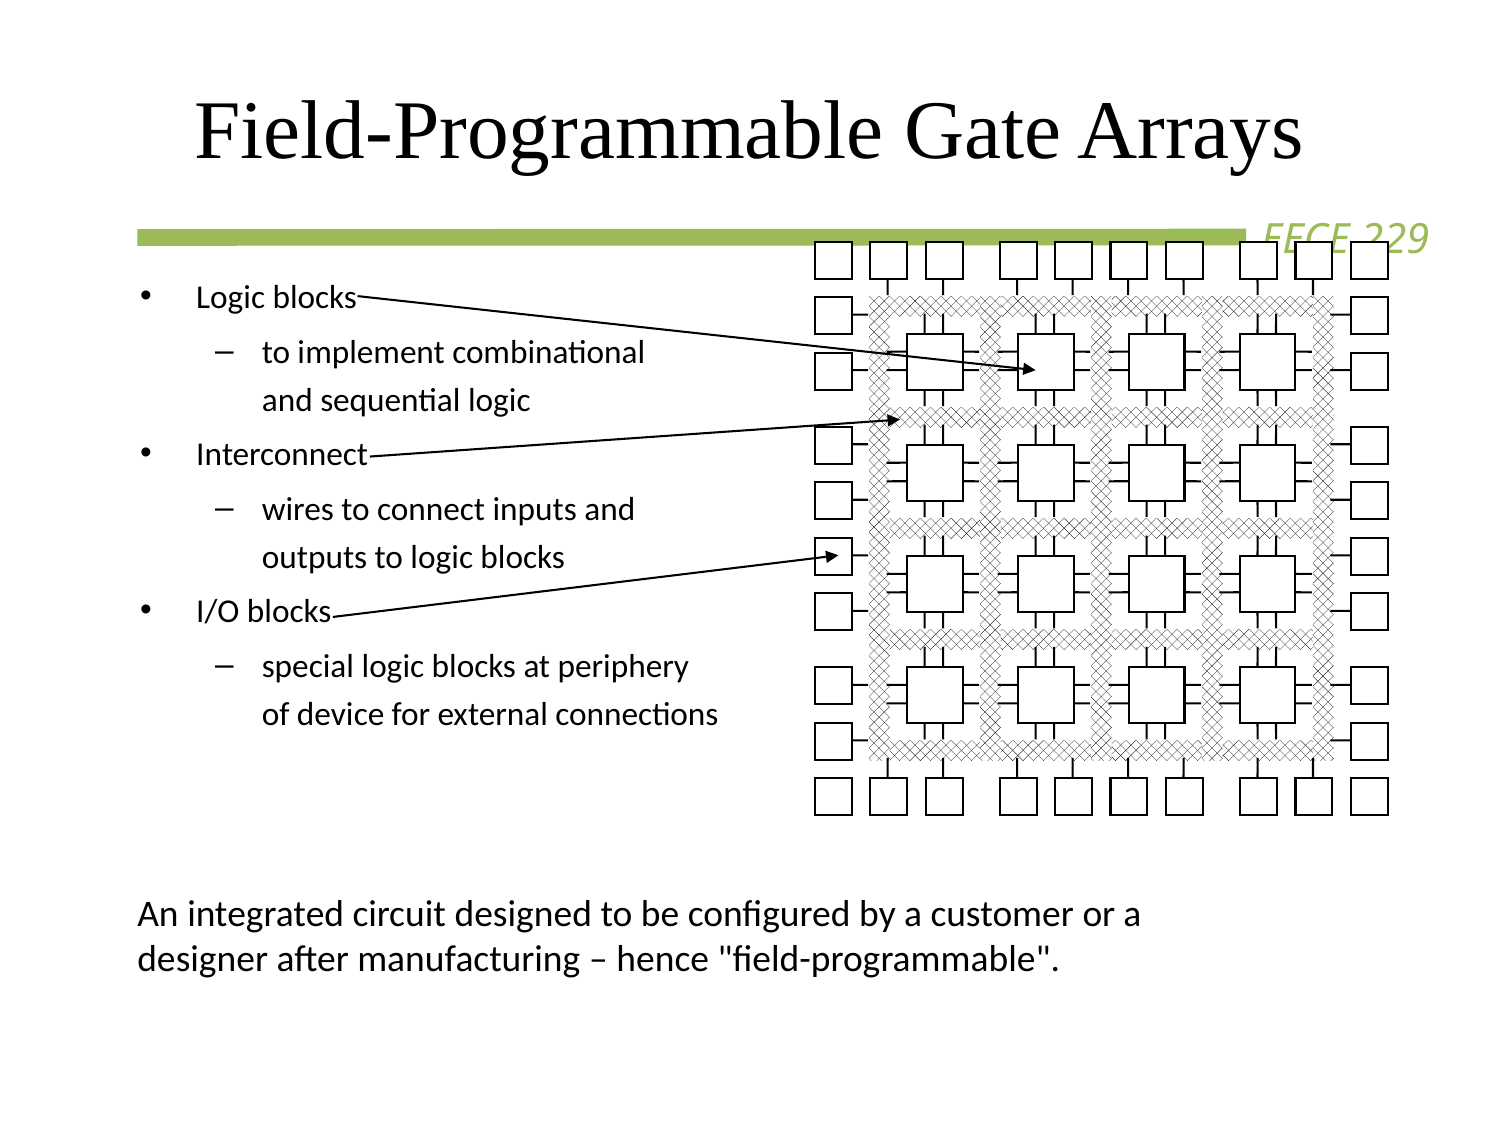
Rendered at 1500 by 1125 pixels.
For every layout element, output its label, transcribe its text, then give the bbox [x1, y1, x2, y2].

title Field-Programmable Gate Arrays [75, 31, 1425, 220]
text_box [49, 810, 1451, 992]
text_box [814, 241, 1389, 816]
text_box An integrated circuit designed to be configured by a customer or a designer after manufacturing – hence "field-programmable". [122, 881, 1243, 986]
list Logic blocks to implement combinational and sequential logic Interconnect wires to connect inputs and outputs to logic blocks I/O blocks special logic blocks at periphery of device for external connections [125, 260, 1468, 986]
